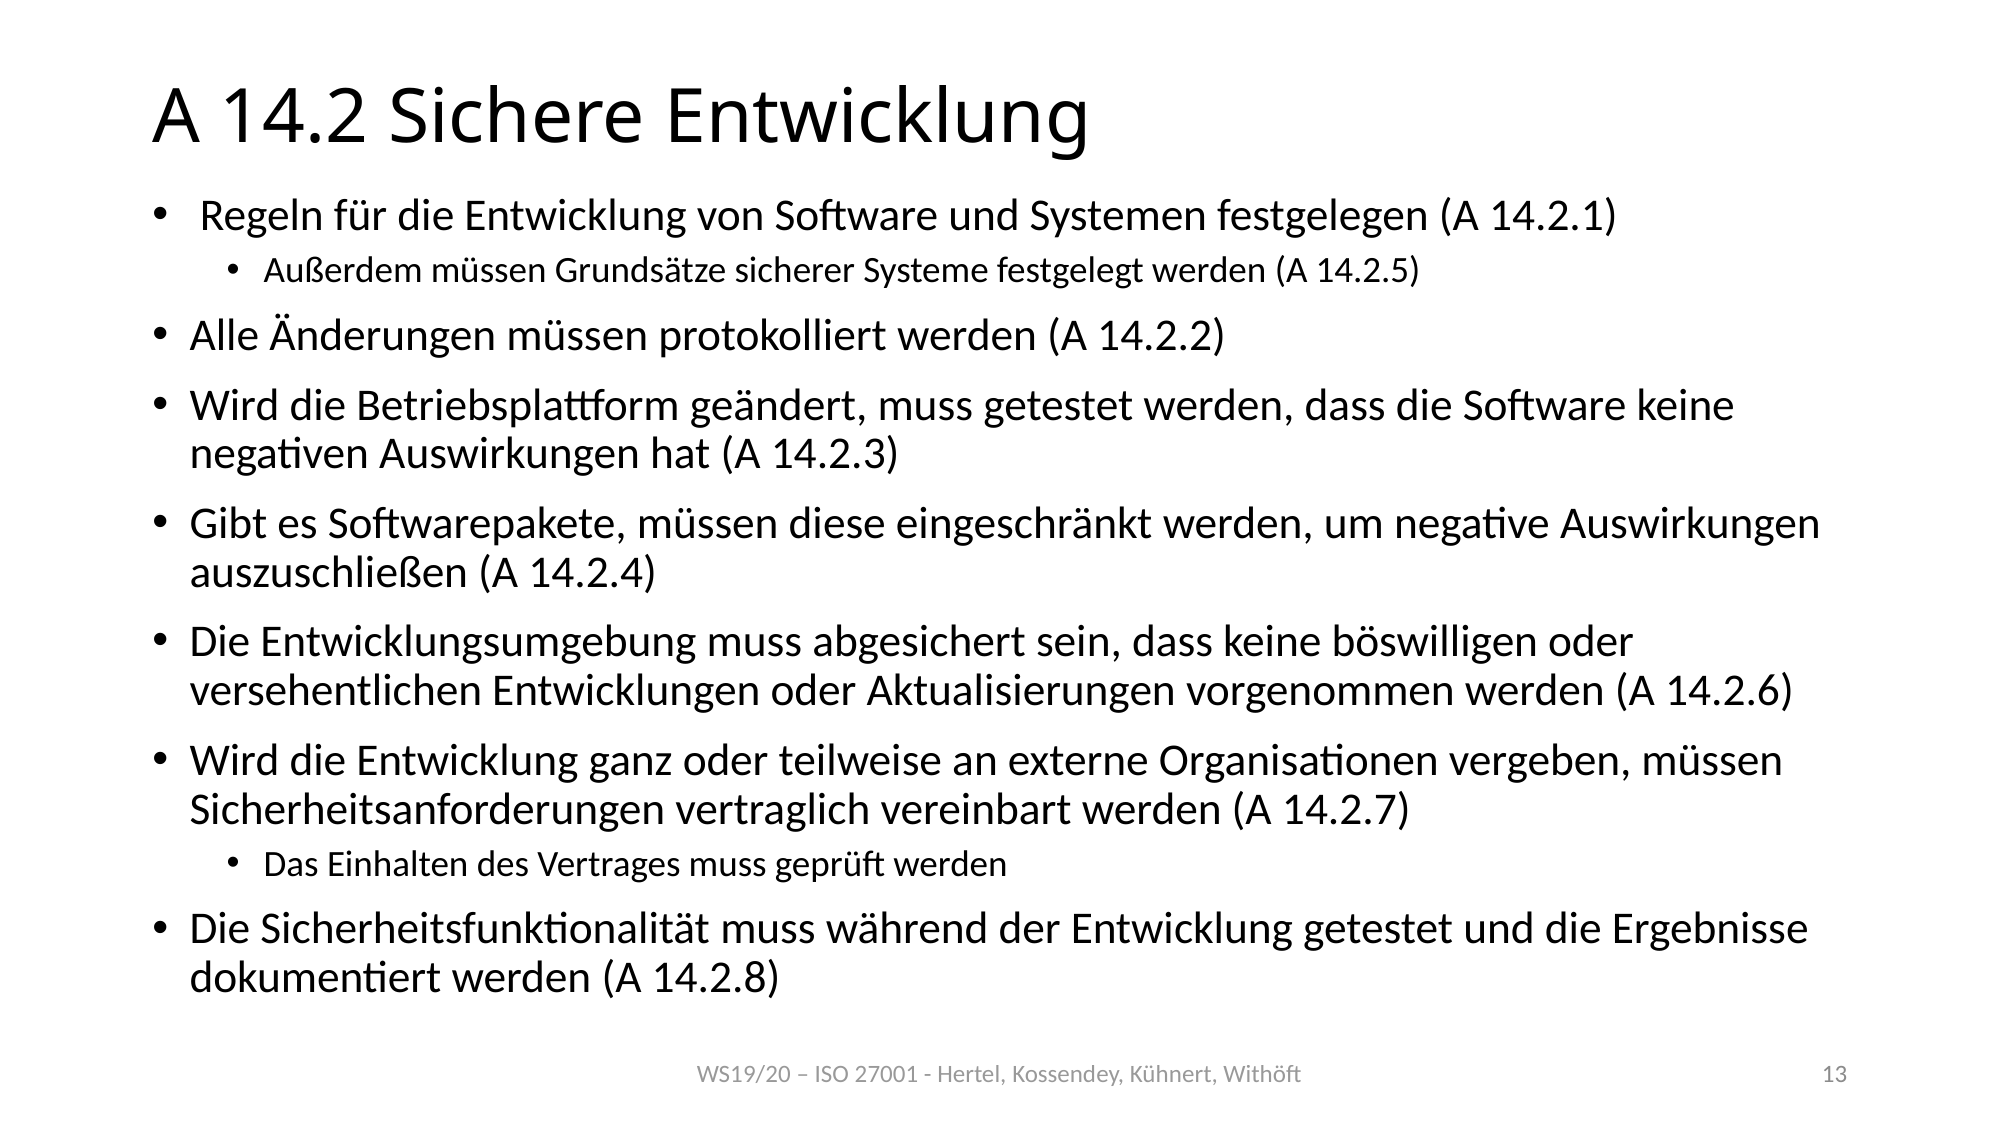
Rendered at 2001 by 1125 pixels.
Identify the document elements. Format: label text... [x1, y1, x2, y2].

title A 14.2 Sichere Entwicklung [137, 59, 1863, 176]
list Regeln für die Entwicklung von Software und Systemen festgelegen (A 14.2.1) Außerdem müssen Grundsätze sicherer Systeme festgelegt werden (A 14.2.5) Alle Änderungen müssen protokolliert werden (A 14.2.2) Wird die Betriebsplattform geändert, muss getestet werden, dass die Software keine negativen Auswirkungen hat (A 14.2.3) Gibt es Softwarepakete, müssen diese eingeschränkt werden, um negative Auswirkungen auszuschließen (A 14.2.4) Die Entwicklungsumgebung muss abgesichert sein, dass keine böswilligen oder versehentlichen Entwicklungen oder Aktualisierungen vorgenommen werden (A 14.2.6) Wird die Entwicklung ganz oder teilweise an externe Organisationen vergeben, müssen Sicherheitsanforderungen vertraglich vereinbart werden (A 14.2.7) Das Einhalten des Vertrages muss geprüft werden Die Sicherheitsfunktionalität muss während der Entwicklung getestet und die Ergebnisse dokumentiert werden (A 14.2.8) [137, 184, 1863, 1014]
footer WS19/20 – ISO 27001 - Hertel, Kossendey, Kühnert, Withöft [662, 1042, 1338, 1103]
slide_number ‹Nr.› [1412, 1042, 1863, 1103]
